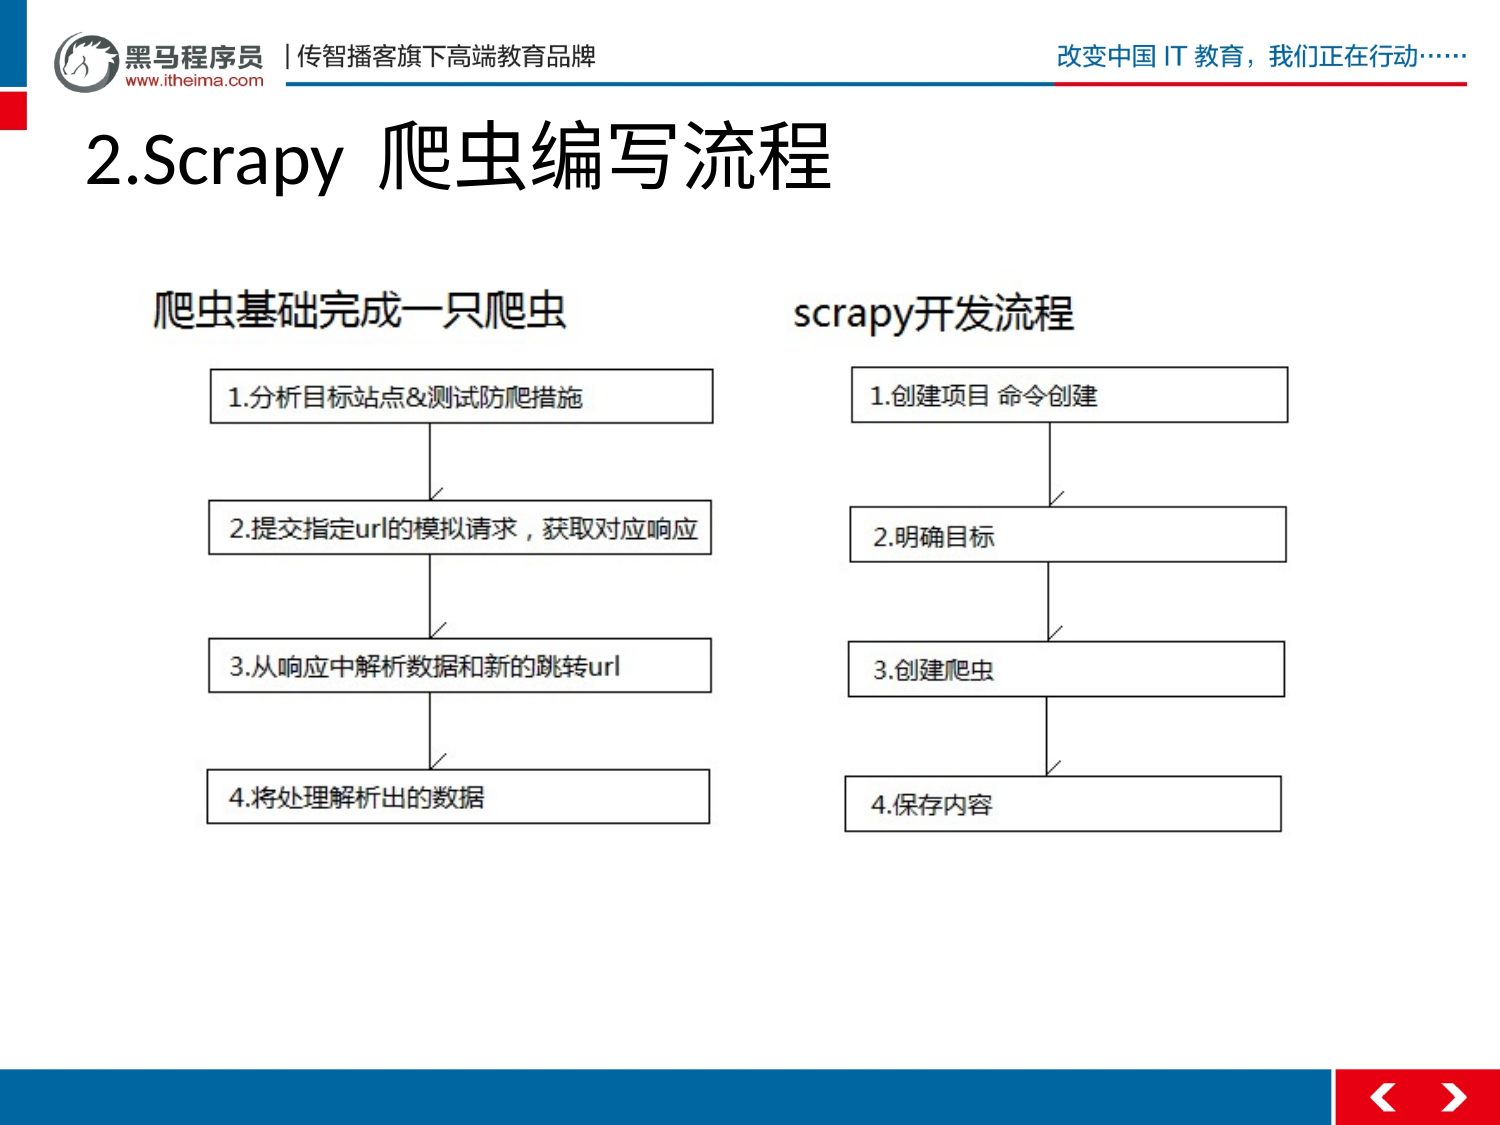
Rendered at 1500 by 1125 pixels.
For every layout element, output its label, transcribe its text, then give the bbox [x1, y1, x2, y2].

picture [0, 0, 1500, 1125]
title 2.Scrapy 爬虫编写流程 [70, 100, 1420, 209]
